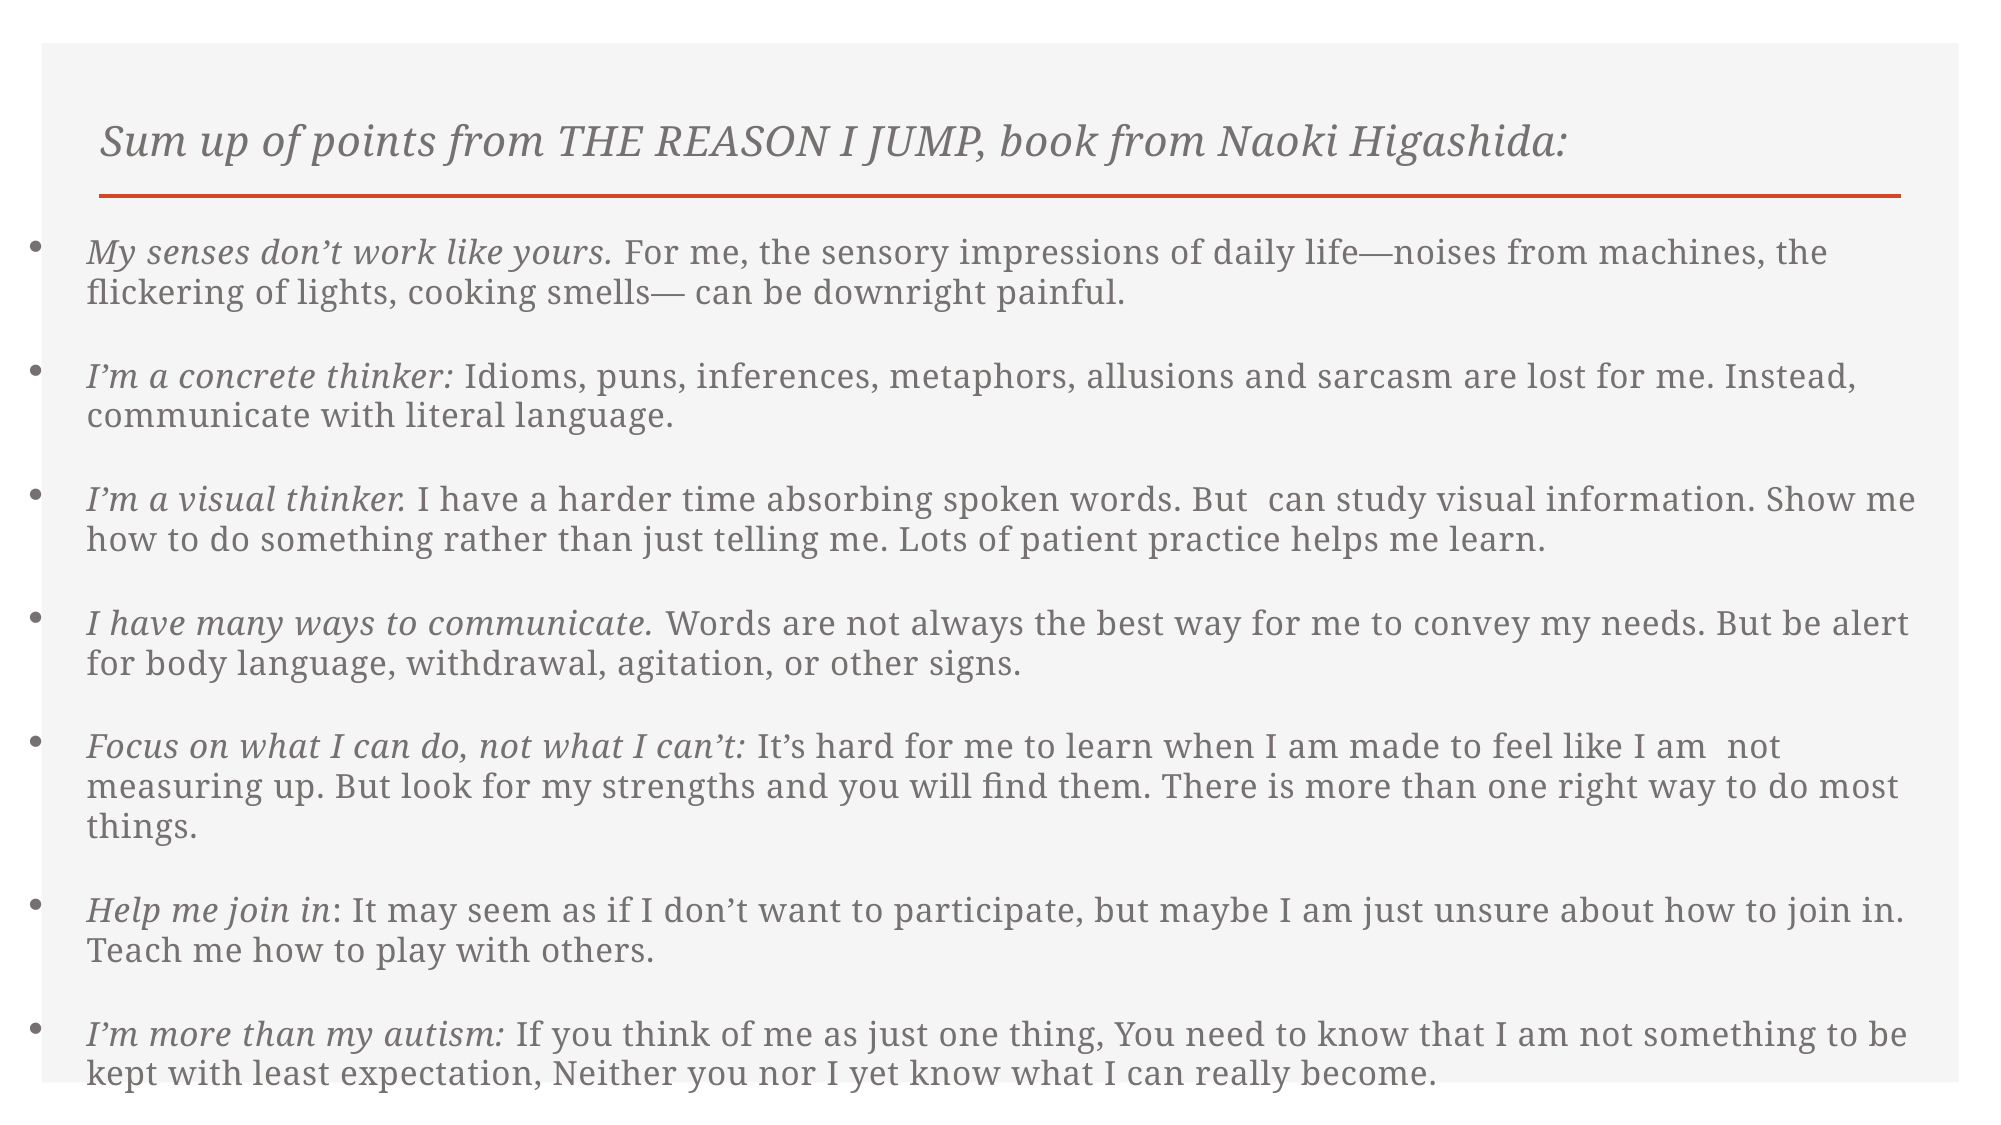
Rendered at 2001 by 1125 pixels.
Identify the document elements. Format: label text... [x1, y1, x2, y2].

title Sum up of points from THE REASON I JUMP, book from Naoki Higashida: [85, 36, 1656, 172]
text_box My senses don’t work like yours. For me, the sensory impressions of daily life—noises from machines, the flickering of lights, cooking smells— can be downright painful. I’m a concrete thinker: Idioms, puns, inferences, metaphors, allusions and sarcasm are lost for me. Instead, communicate with literal language. I’m a visual thinker. I have a harder time absorbing spoken words. But can study visual information. Show me how to do something rather than just telling me. Lots of patient practice helps me learn. I have many ways to communicate. Words are not always the best way for me to convey my needs. But be alert for body language, withdrawal, agitation, or other signs. Focus on what I can do, not what I can’t: It’s hard for me to learn when I am made to feel like I am not measuring up. But look for my strengths and you will find them. There is more than one right way to do most things. Help me join in: It may seem as if I don’t want to participate, but maybe I am just unsure about how to join in. Teach me how to play with others. I’m more than my autism: If you think of me as just one thing, You need to know that I am not something to be kept with least expectation, Neither you nor I yet know what I can really become. [15, 223, 1959, 1100]
